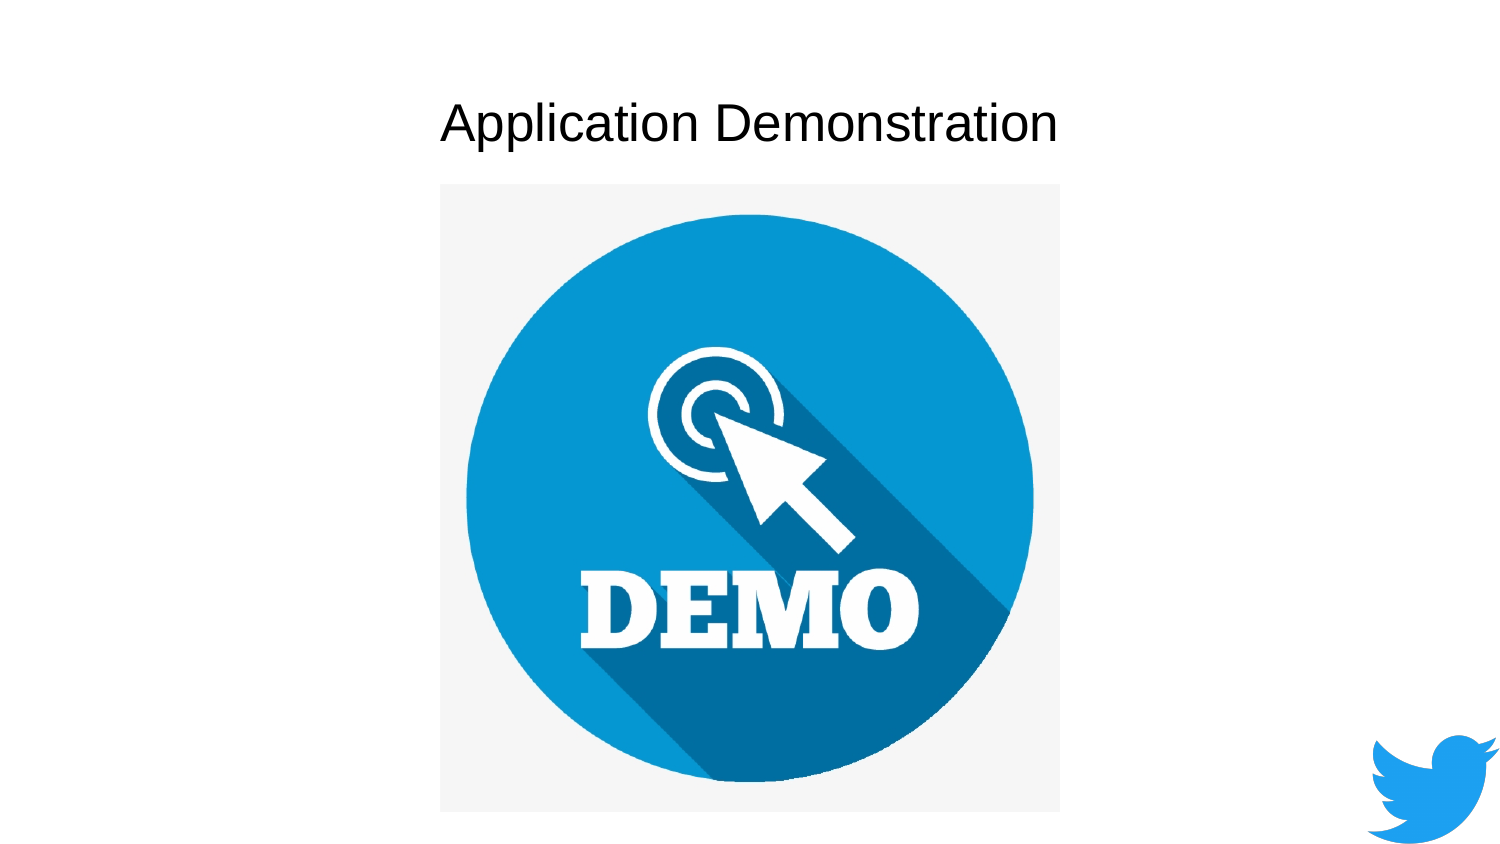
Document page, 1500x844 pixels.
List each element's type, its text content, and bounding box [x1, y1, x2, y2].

title Application Demonstration [51, 72, 1449, 167]
picture [440, 184, 1060, 812]
picture [1367, 735, 1500, 844]
